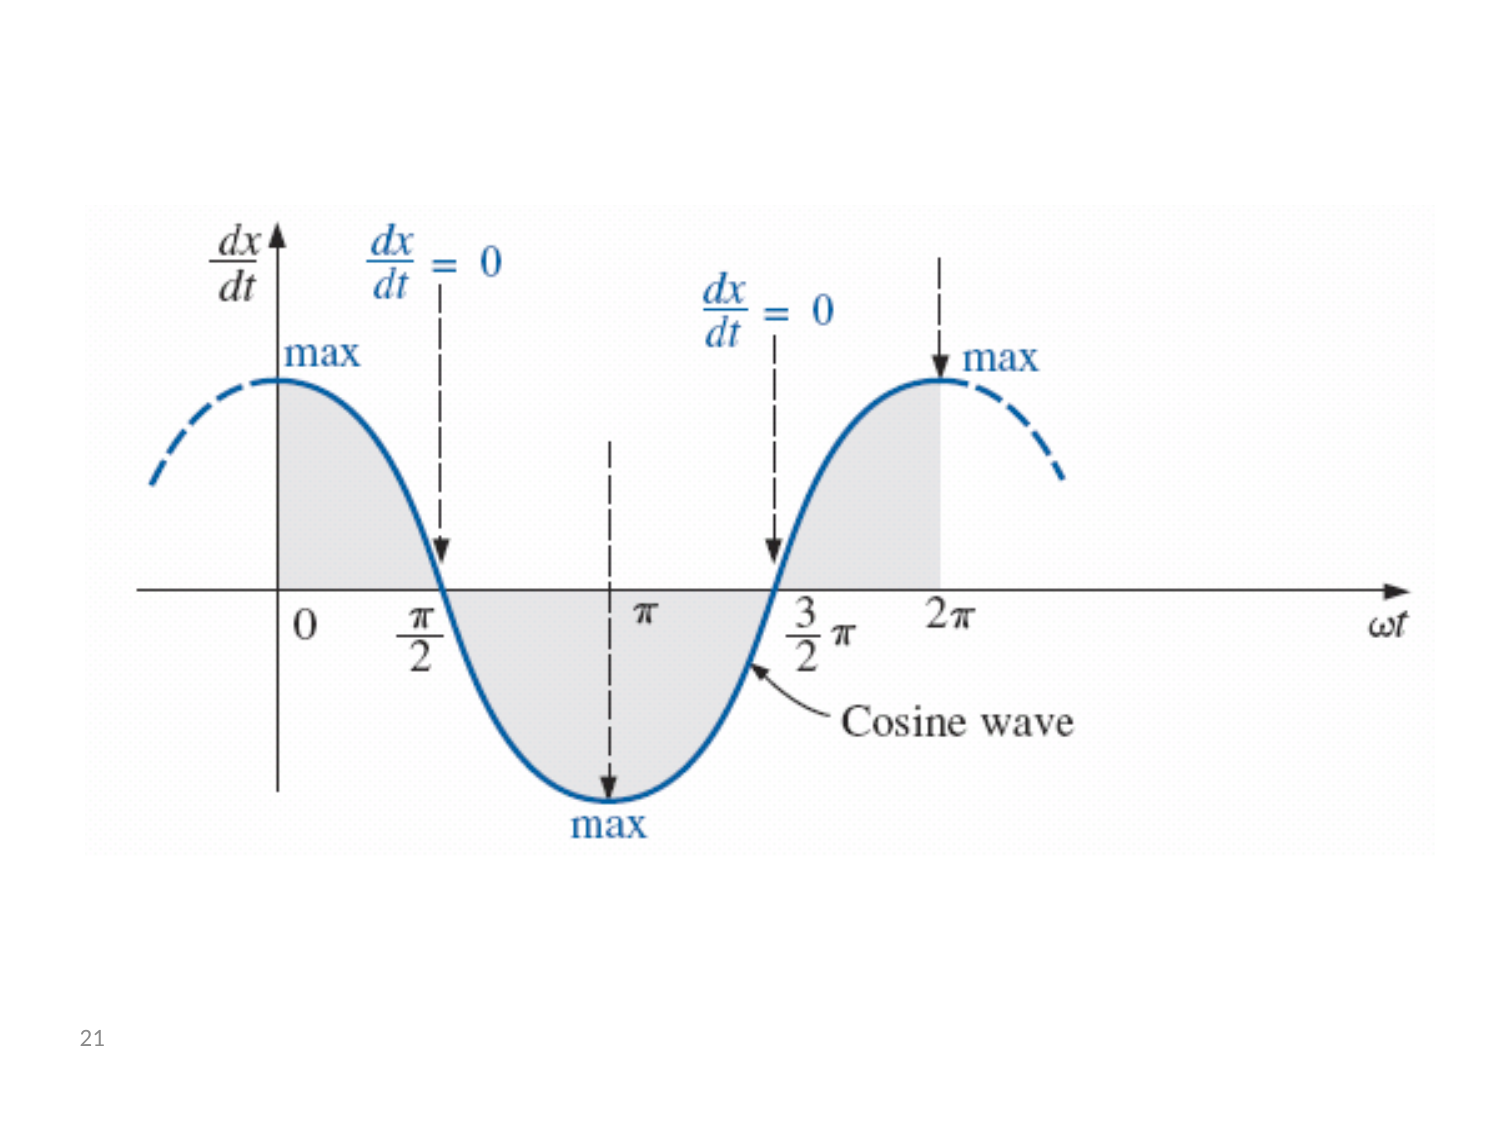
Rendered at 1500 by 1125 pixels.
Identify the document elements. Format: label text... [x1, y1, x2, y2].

picture [85, 204, 1436, 856]
slide_number 21 [64, 1006, 415, 1067]
